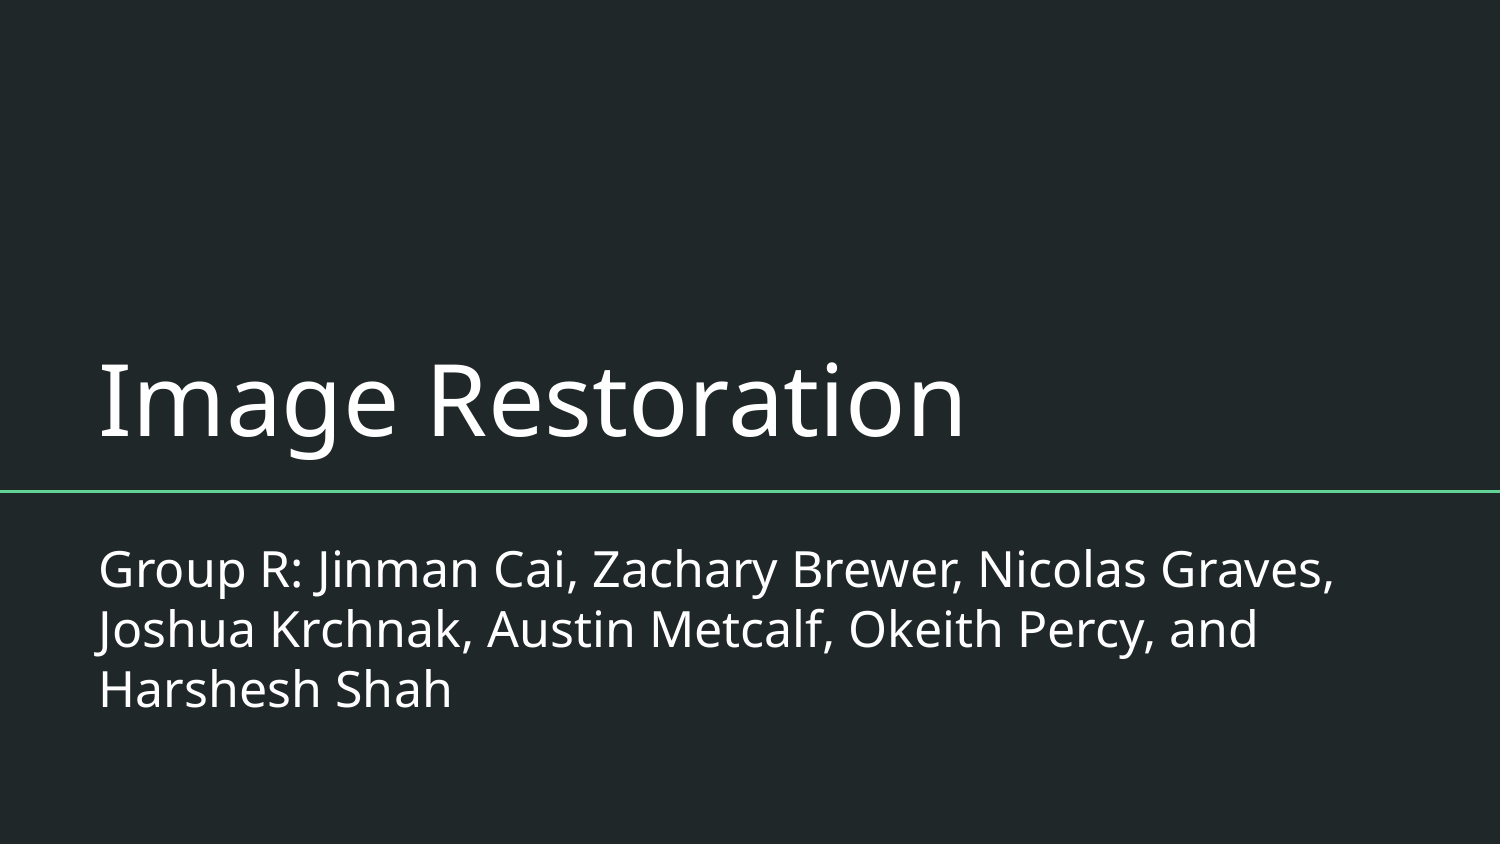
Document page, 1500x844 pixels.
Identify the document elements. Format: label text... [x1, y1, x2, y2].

title Image Restoration [83, 210, 1417, 472]
subtitle Group R: Jinman Cai, Zachary Brewer, Nicolas Graves, Joshua Krchnak, Austin Metcalf, Okeith Percy, and Harshesh Shah [83, 522, 1417, 626]
